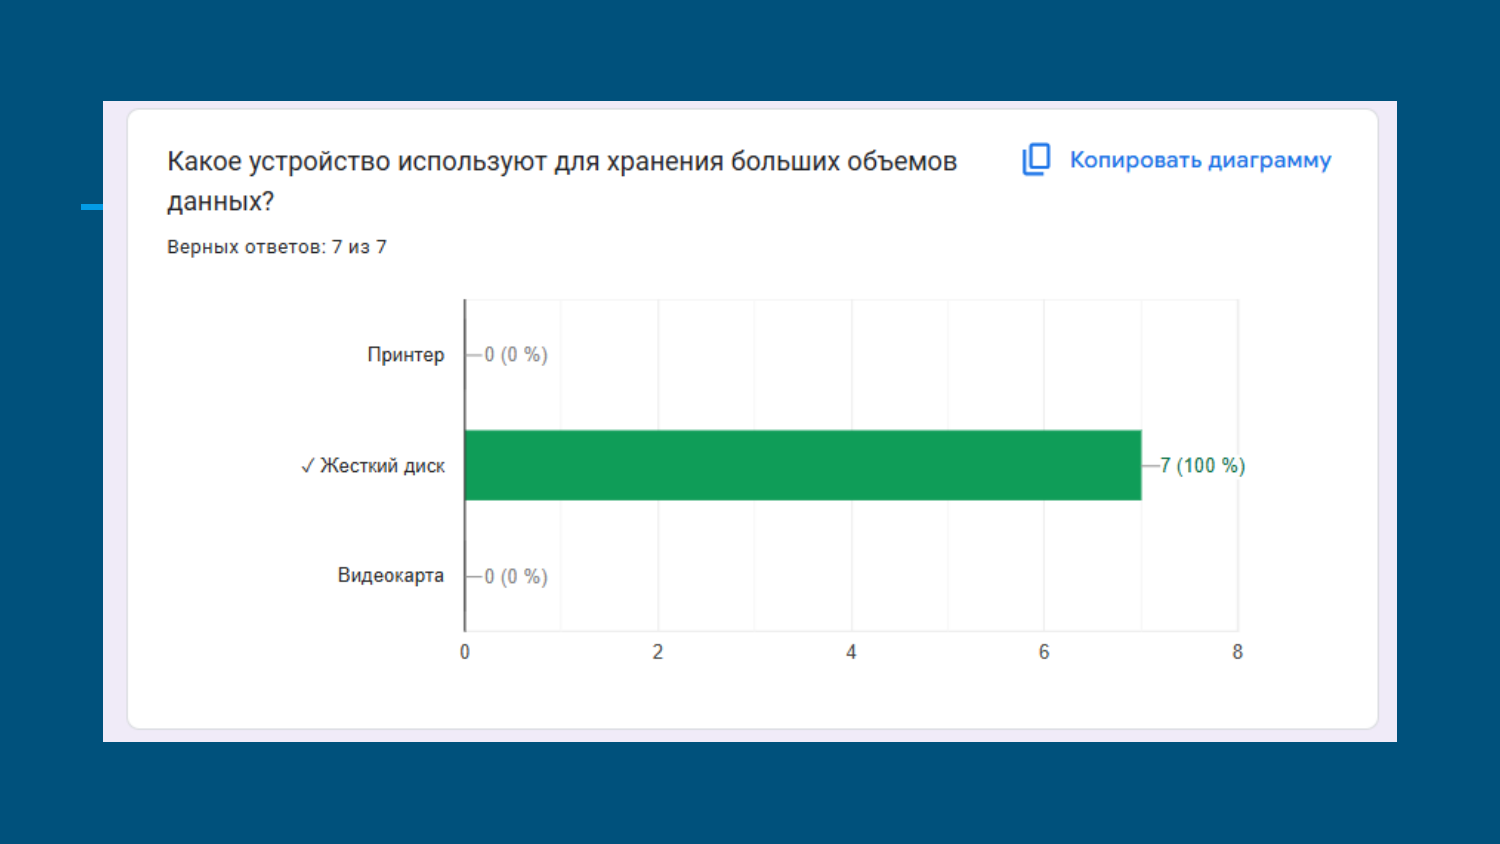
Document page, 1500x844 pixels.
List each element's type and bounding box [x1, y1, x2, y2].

picture [104, 102, 1396, 741]
